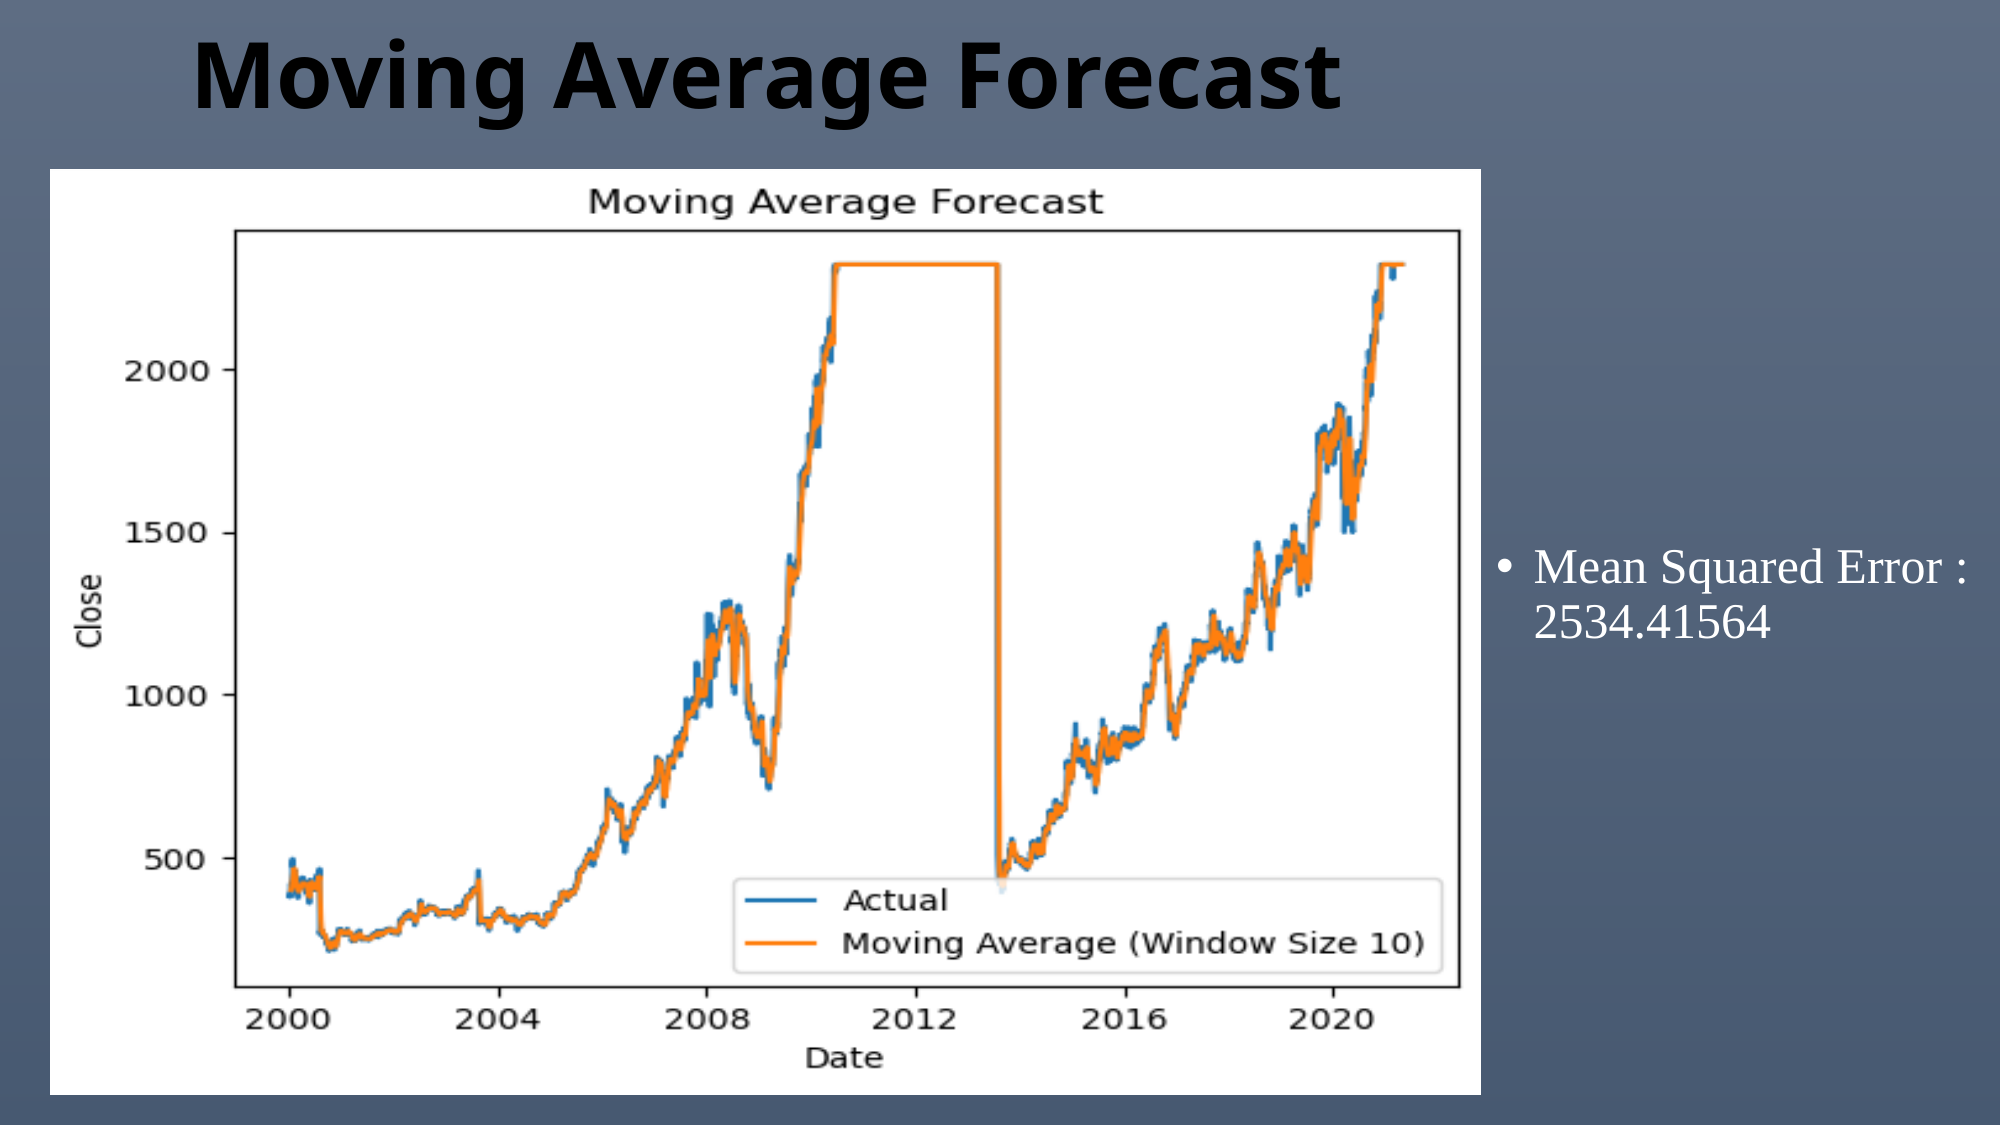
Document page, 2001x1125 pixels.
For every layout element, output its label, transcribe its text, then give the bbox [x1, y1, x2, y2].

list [50, 169, 1481, 1095]
list Mean Squared Error : 2534.41564 [1480, 533, 1989, 1125]
title Moving Average Forecast [175, 2, 1826, 267]
